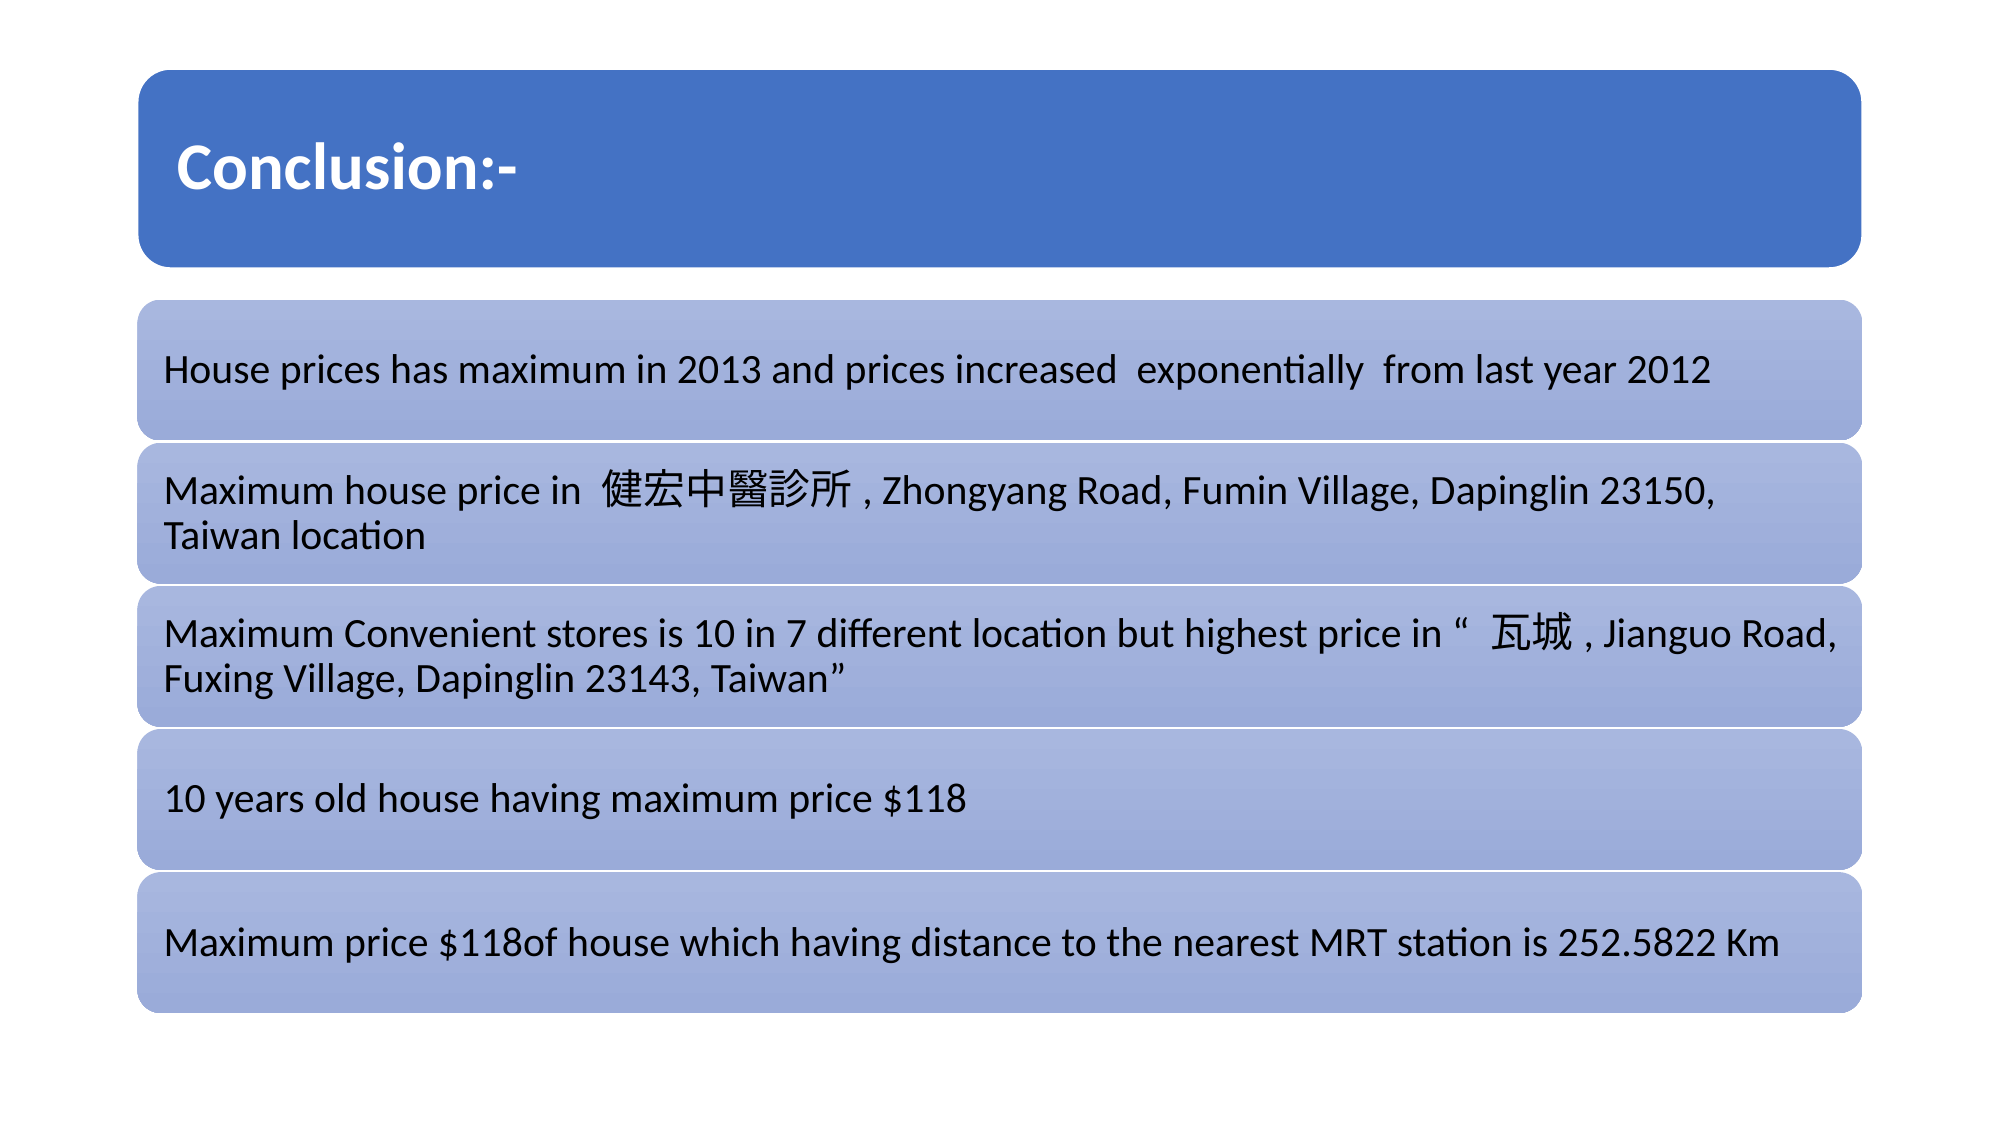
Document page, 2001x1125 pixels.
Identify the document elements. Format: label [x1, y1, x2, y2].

list [137, 299, 1863, 1014]
text_box [137, 59, 1863, 278]
